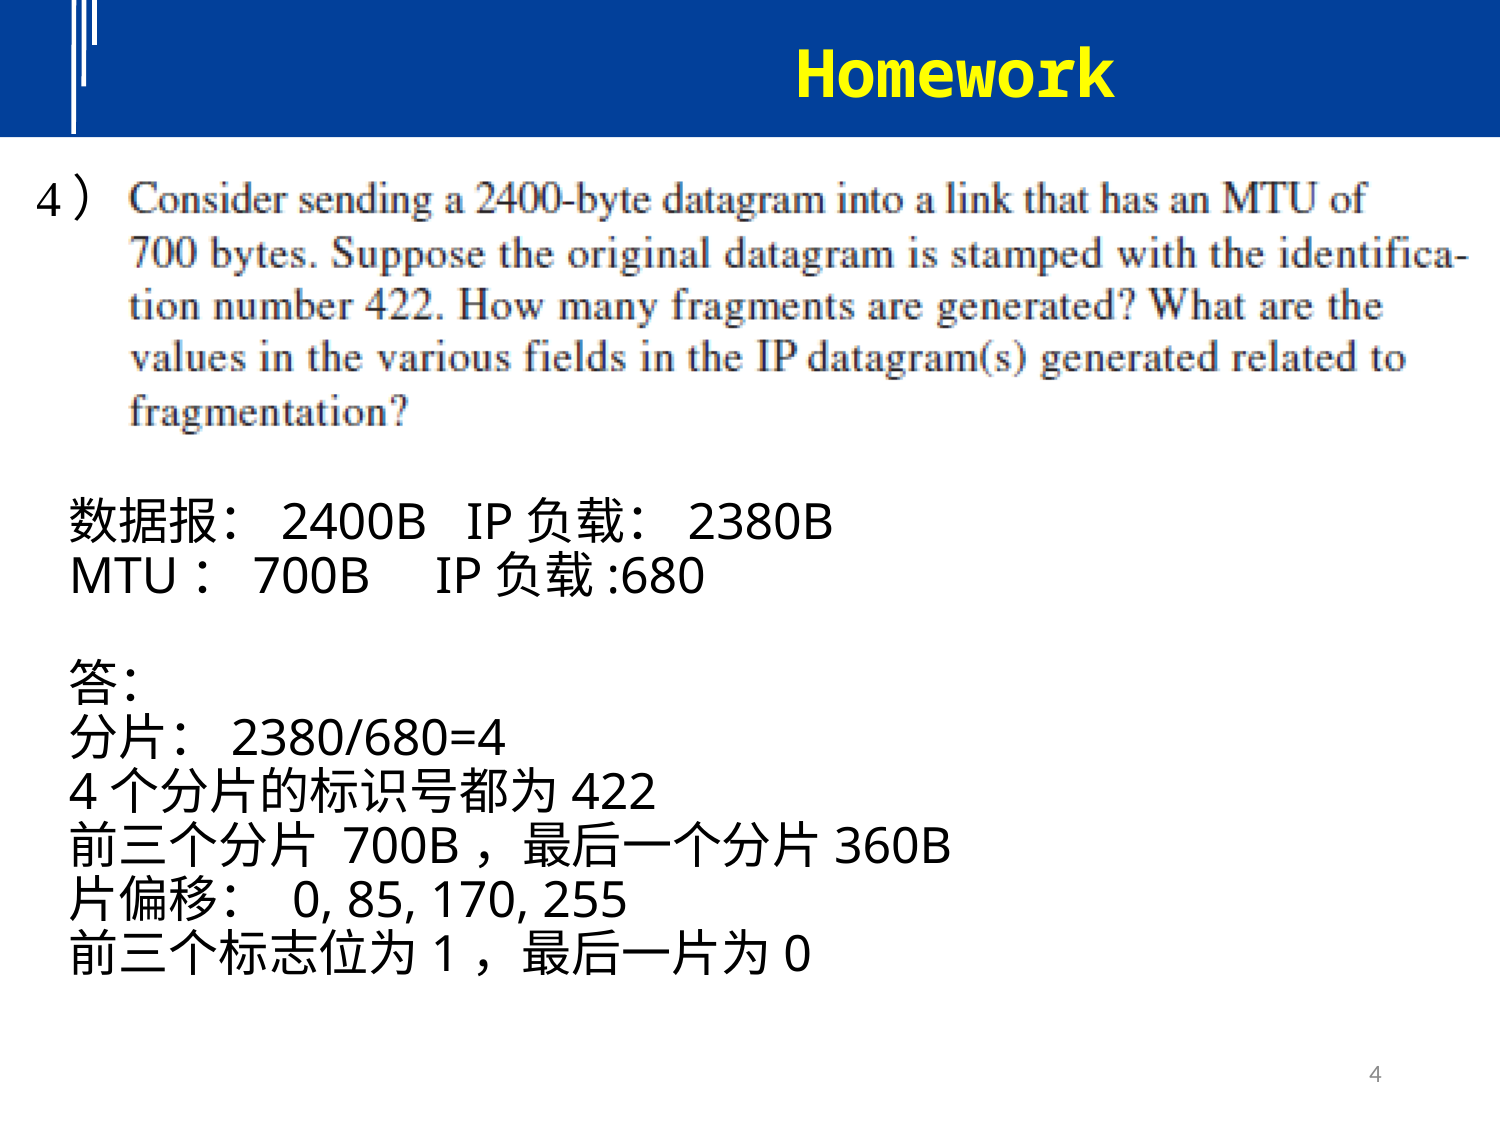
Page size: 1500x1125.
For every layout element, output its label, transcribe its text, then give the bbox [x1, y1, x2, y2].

slide_number 4 [1059, 1042, 1397, 1103]
text_box [0, 0, 1500, 138]
picture [117, 163, 1489, 439]
text_box 数据报：2400B IP负载：2380B MTU：700B IP负载:680 答： 分片：2380/680=4 4个分片的标识号都为422 前三个分片 700B，最后一个分片360B 片偏移： 0, 85, 170, 255 前三个标志位为1，最后一片为0 [0, 489, 1192, 990]
text_box Homework [102, 23, 1500, 119]
text_box 4） [21, 158, 138, 234]
